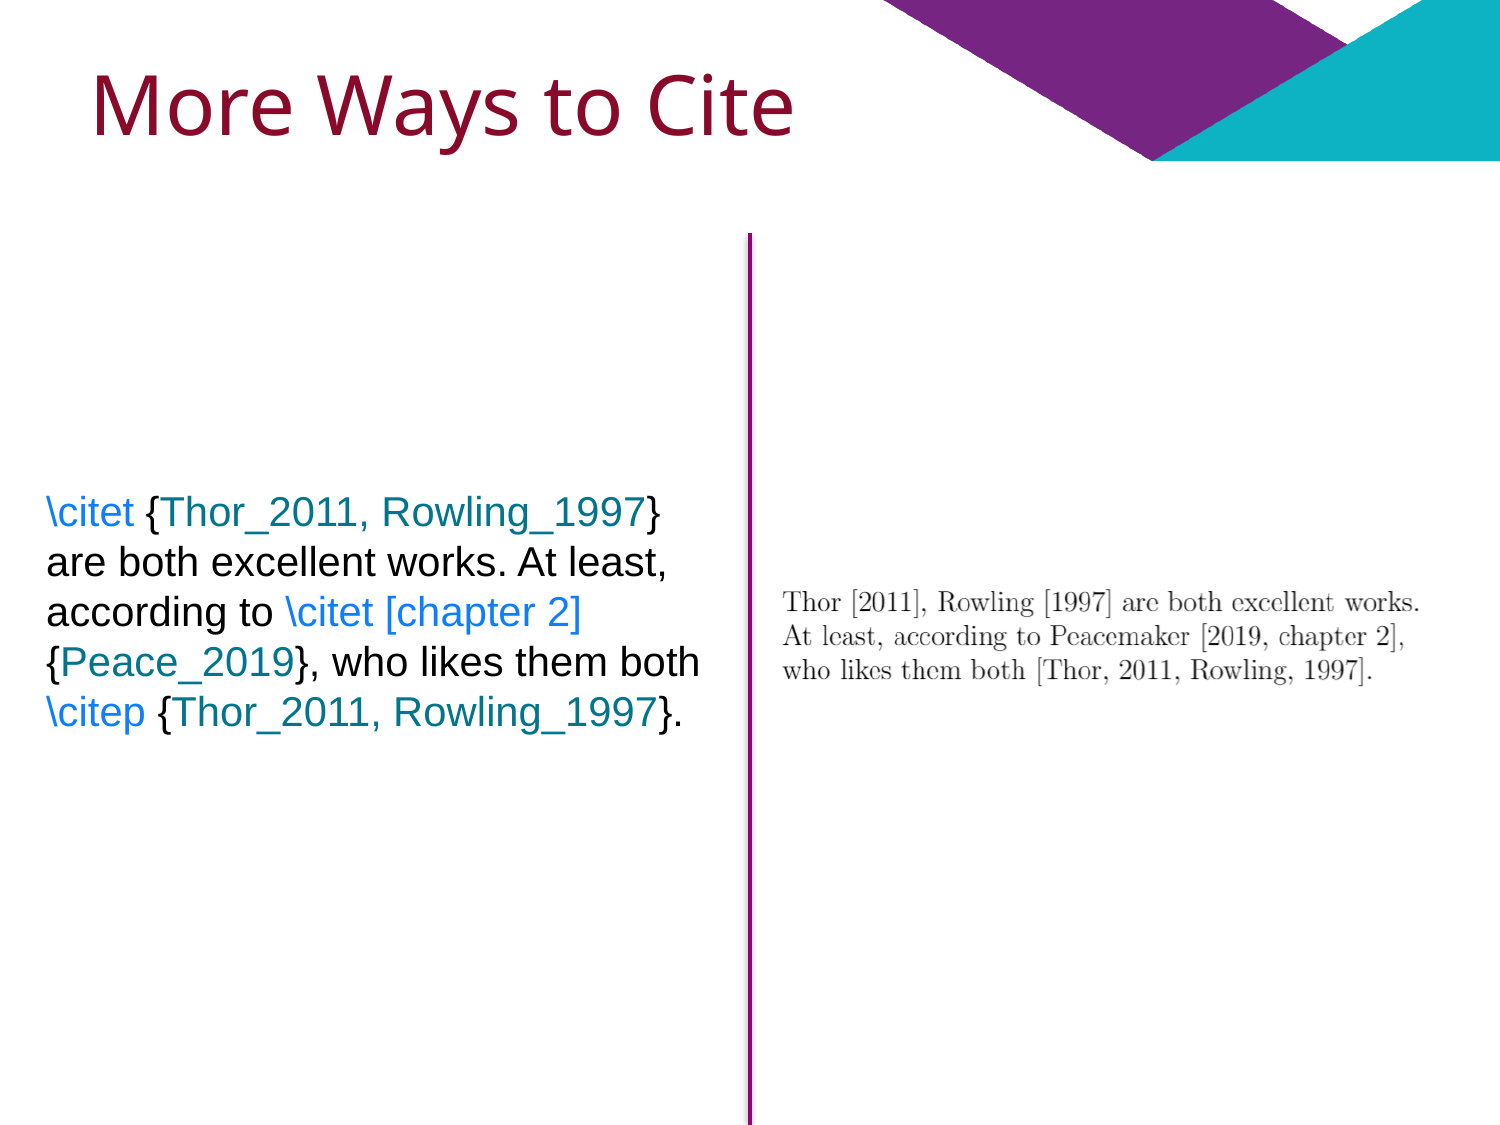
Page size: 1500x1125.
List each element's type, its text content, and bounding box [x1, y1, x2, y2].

title More Ways to Cite [75, 45, 1425, 233]
picture [775, 582, 1426, 692]
text_box \citet {Thor_2011, Rowling_1997} are both excellent works. At least, according to \citet [chapter 2] {Peace_2019}, who likes them both \citep {Thor_2011, Rowling_1997}. [31, 477, 724, 743]
picture [0, 0, 1500, 163]
